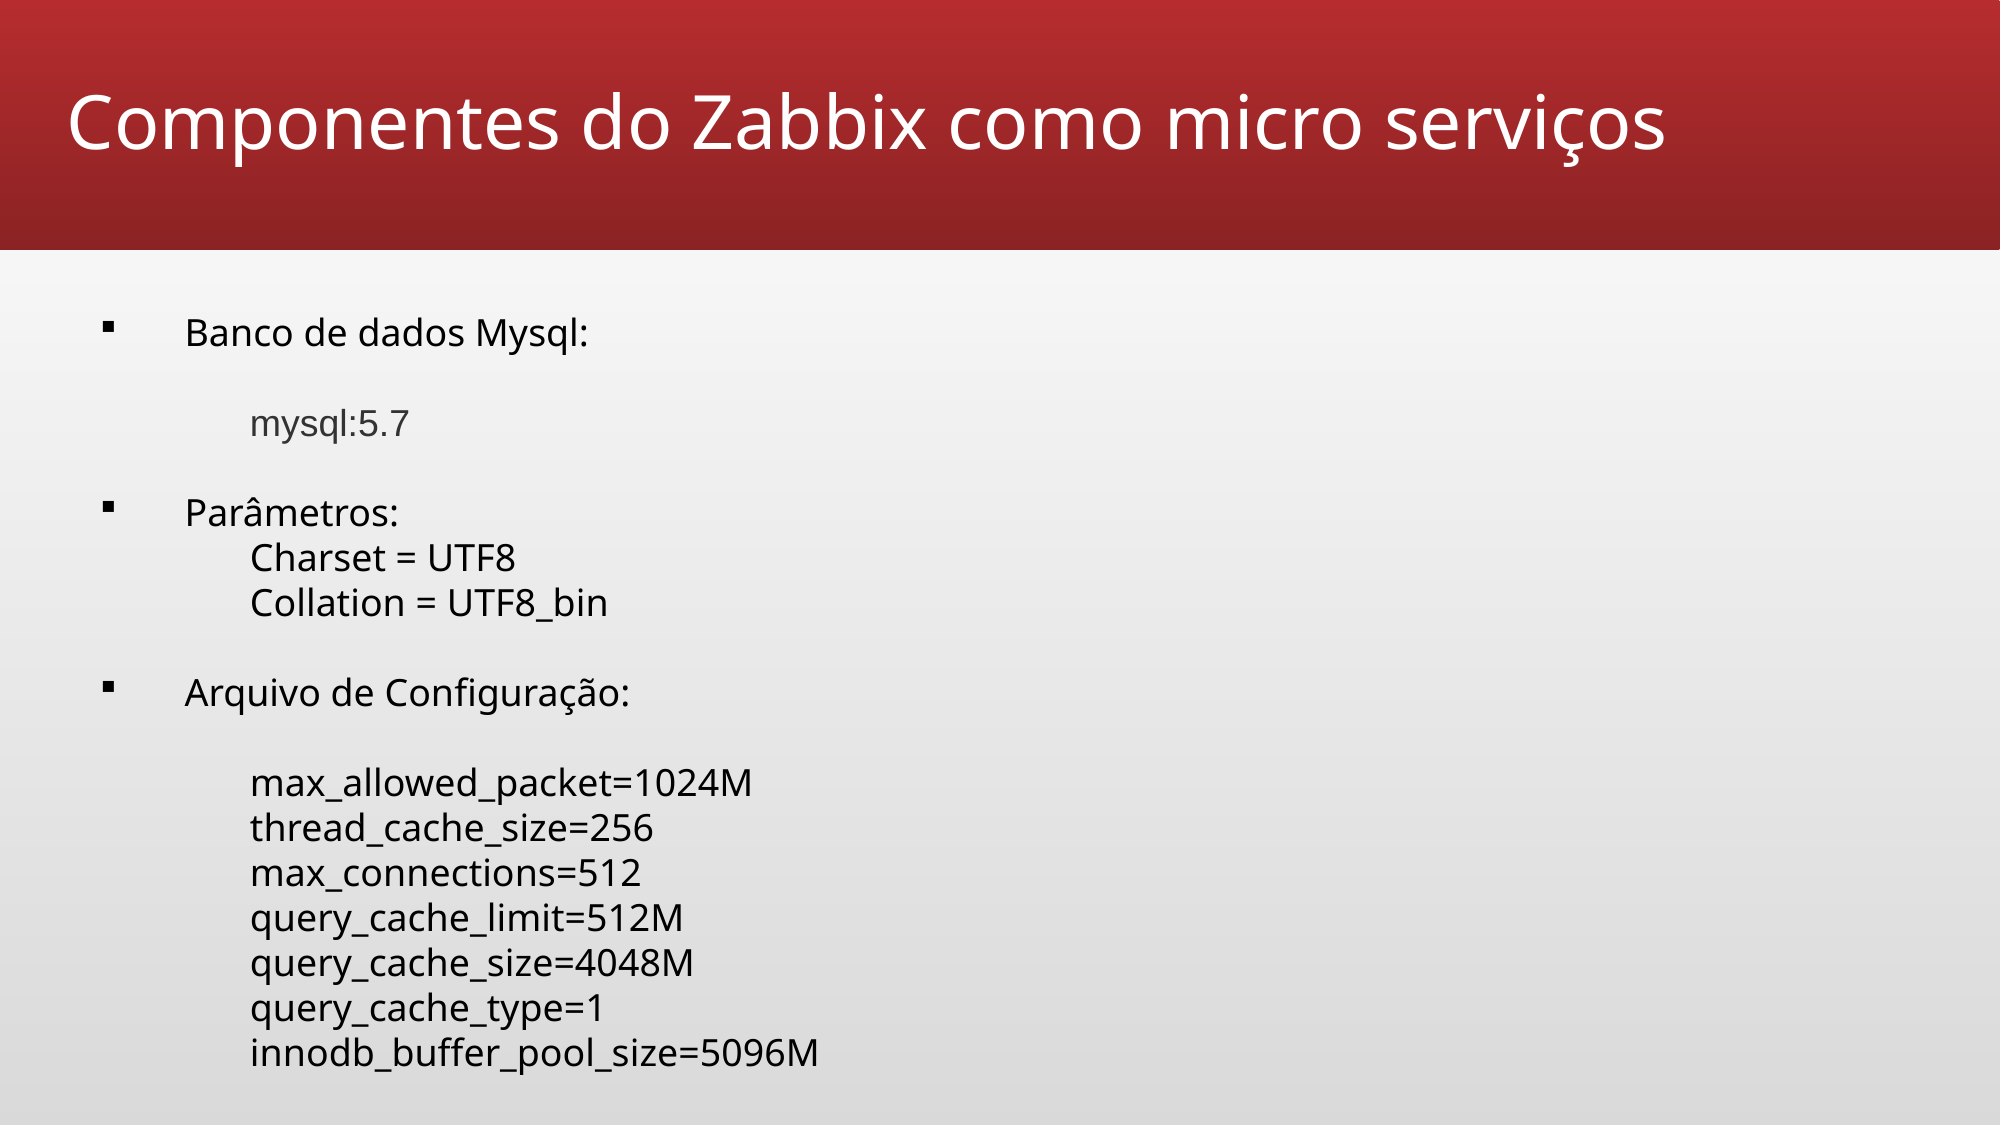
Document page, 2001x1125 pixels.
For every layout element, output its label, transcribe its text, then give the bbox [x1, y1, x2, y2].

text_box Banco de dados Mysql: mysql:5.7 Parâmetros: Charset = UTF8 Collation = UTF8_bin Arquivo de Configuração: max_allowed_packet=1024M thread_cache_size=256 max_connections=512 query_cache_limit=512M query_cache_size=4048M query_cache_type=1 innodb_buffer_pool_size=5096M [85, 301, 1852, 1125]
title Componentes do Zabbix como micro serviços [51, 16, 1702, 234]
